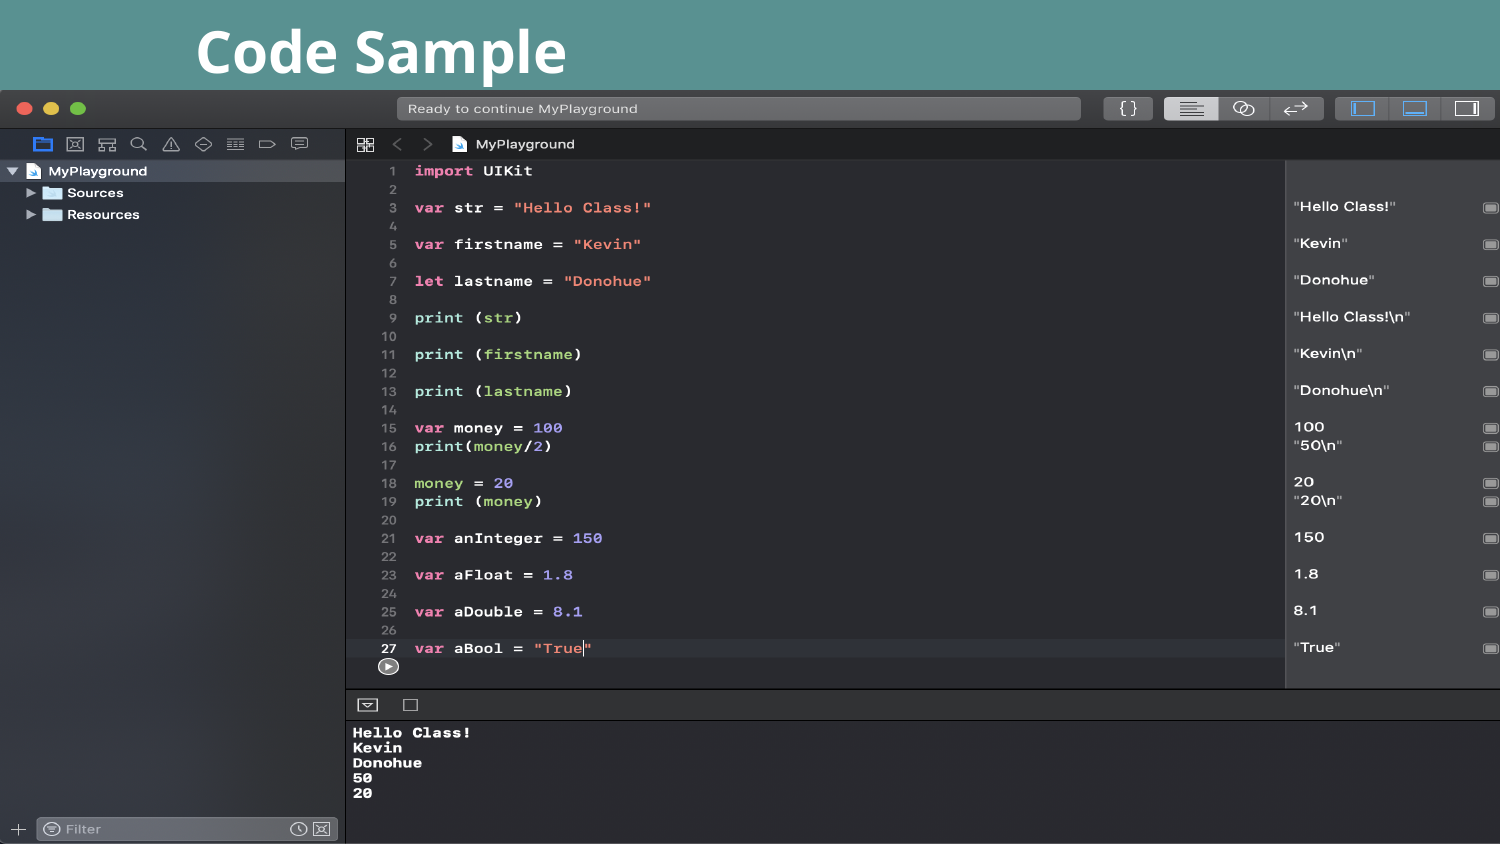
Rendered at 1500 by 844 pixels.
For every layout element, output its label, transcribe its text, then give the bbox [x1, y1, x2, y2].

picture [0, 90, 1500, 844]
title Code Sample [180, 0, 1359, 89]
